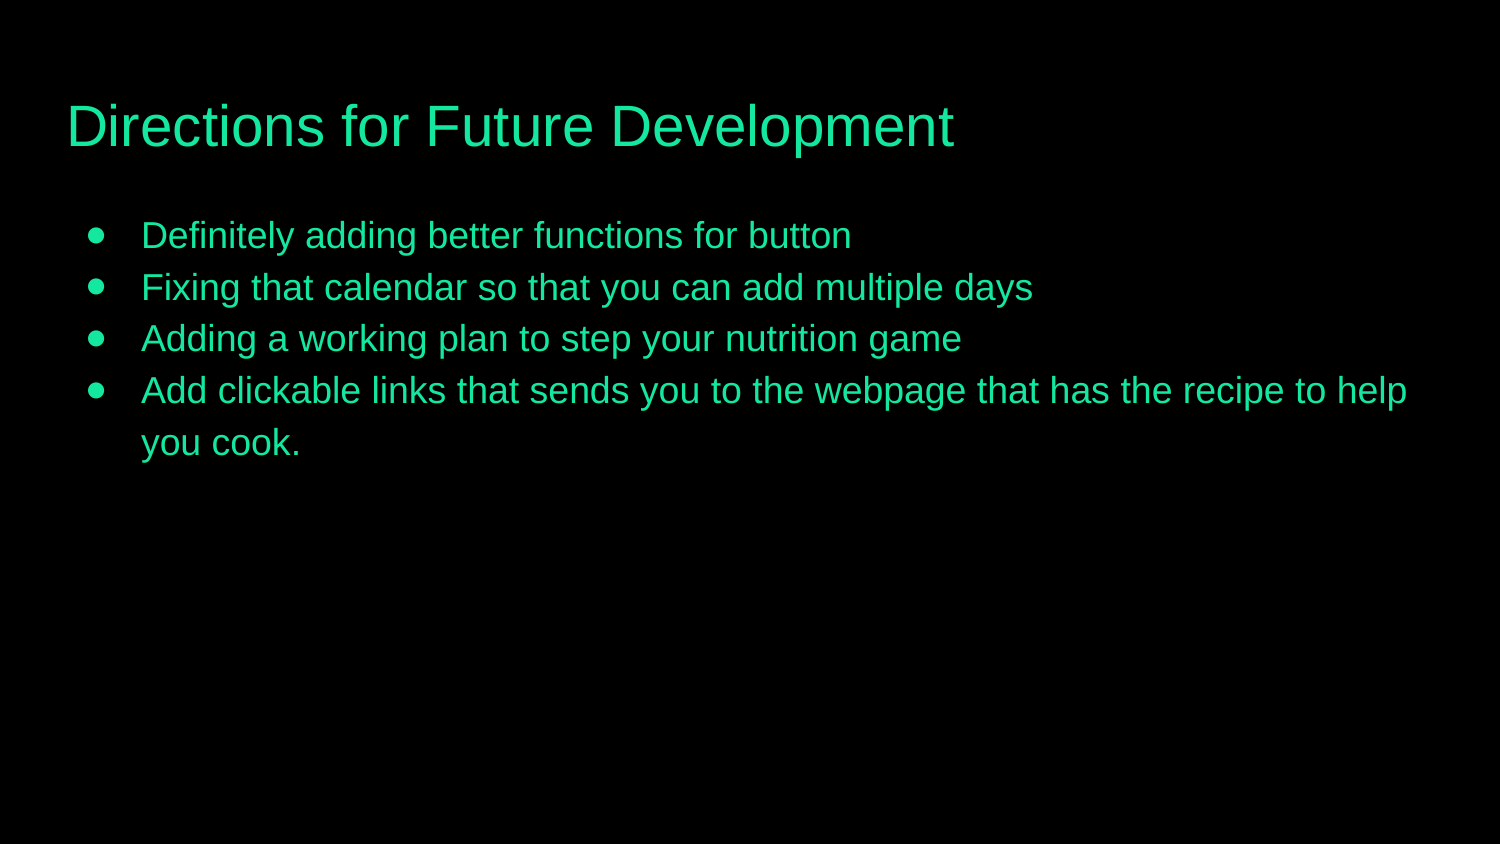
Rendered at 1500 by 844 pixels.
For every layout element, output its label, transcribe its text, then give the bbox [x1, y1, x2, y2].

title Directions for Future Development [51, 72, 1449, 167]
list Definitely adding better functions for button Fixing that calendar so that you can add multiple days Adding a working plan to step your nutrition game Add clickable links that sends you to the webpage that has the recipe to help you cook. [51, 189, 1449, 750]
